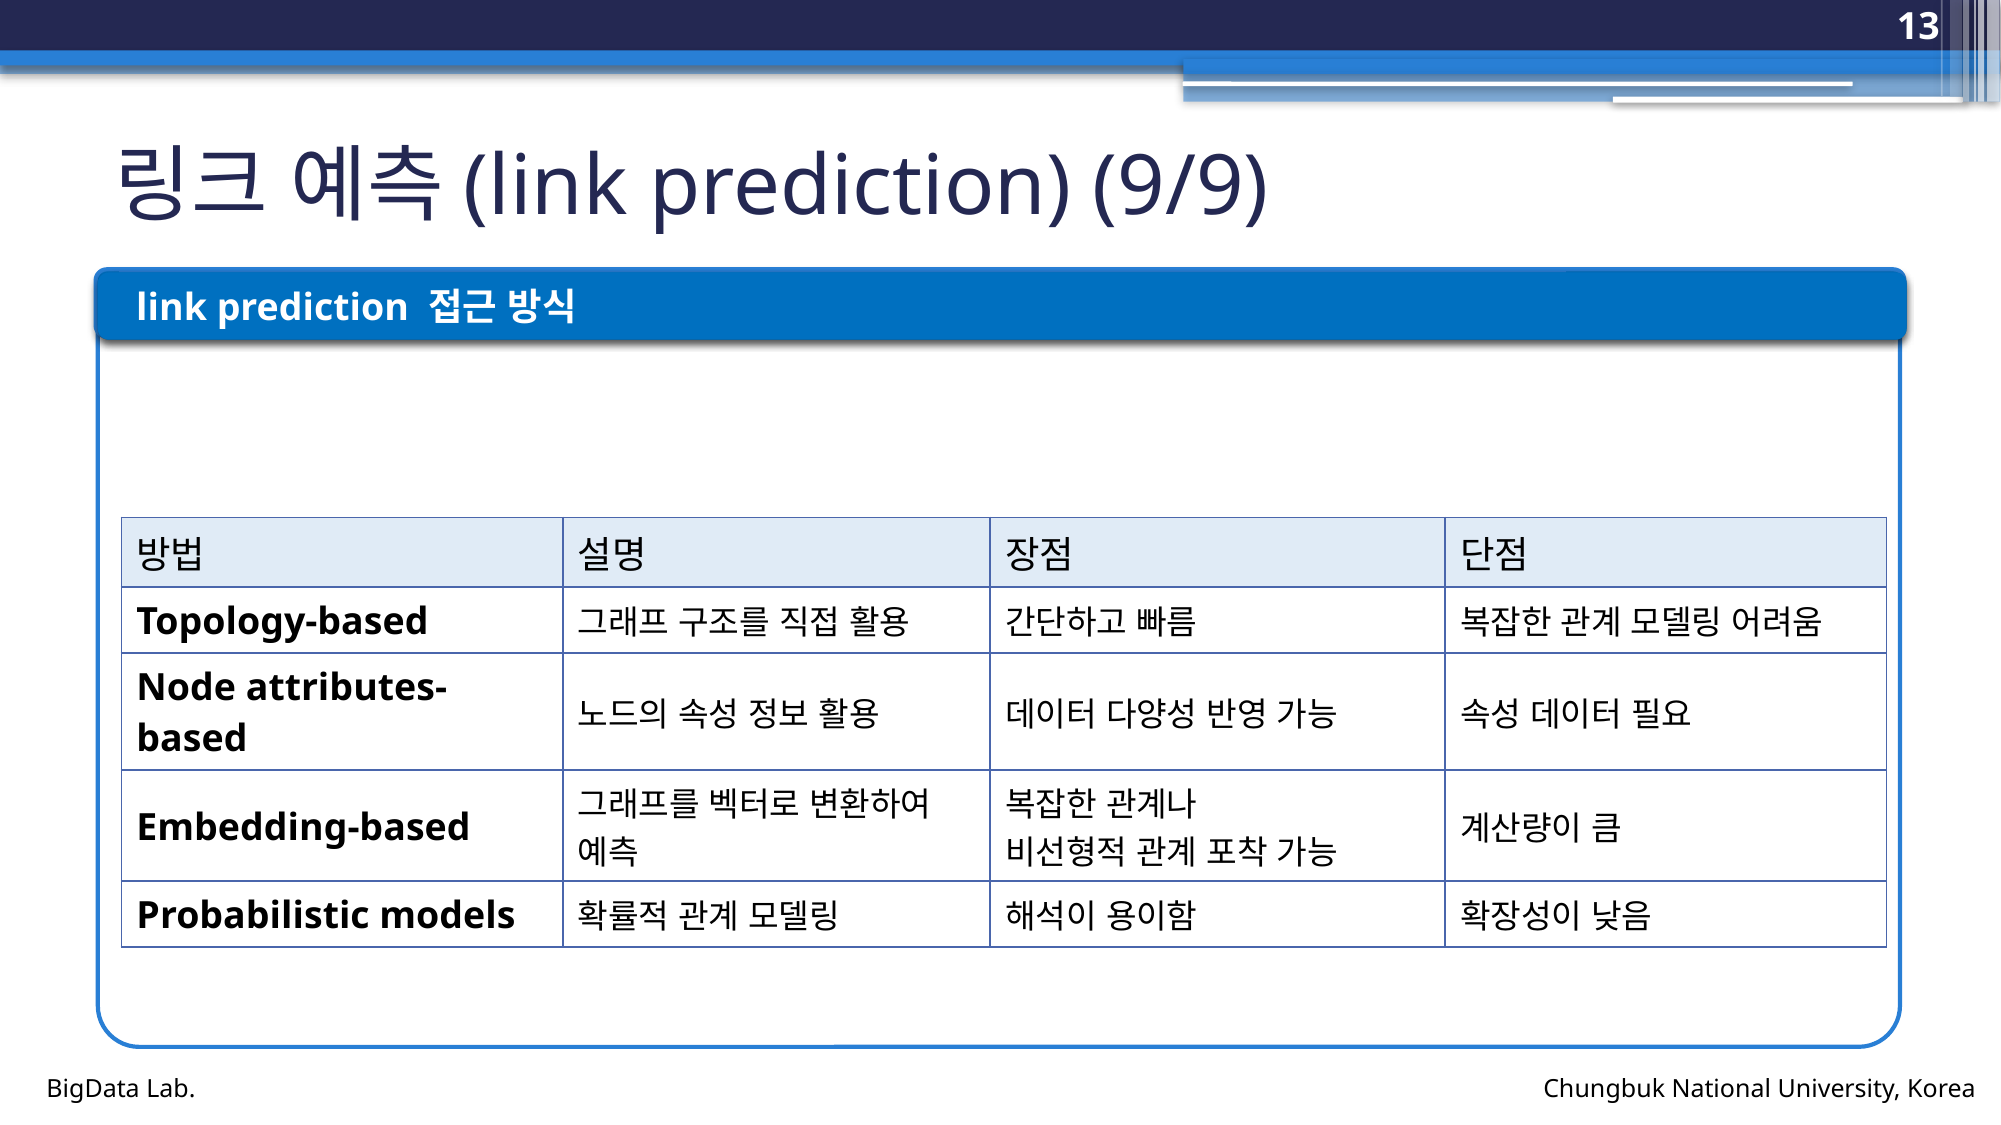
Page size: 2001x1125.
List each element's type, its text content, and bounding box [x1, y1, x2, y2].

title 링크 예측(link prediction) (9/9) [99, 93, 1900, 267]
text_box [95, 347, 1905, 1048]
slide_number 13 [1788, 0, 1955, 61]
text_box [97, 272, 1907, 340]
